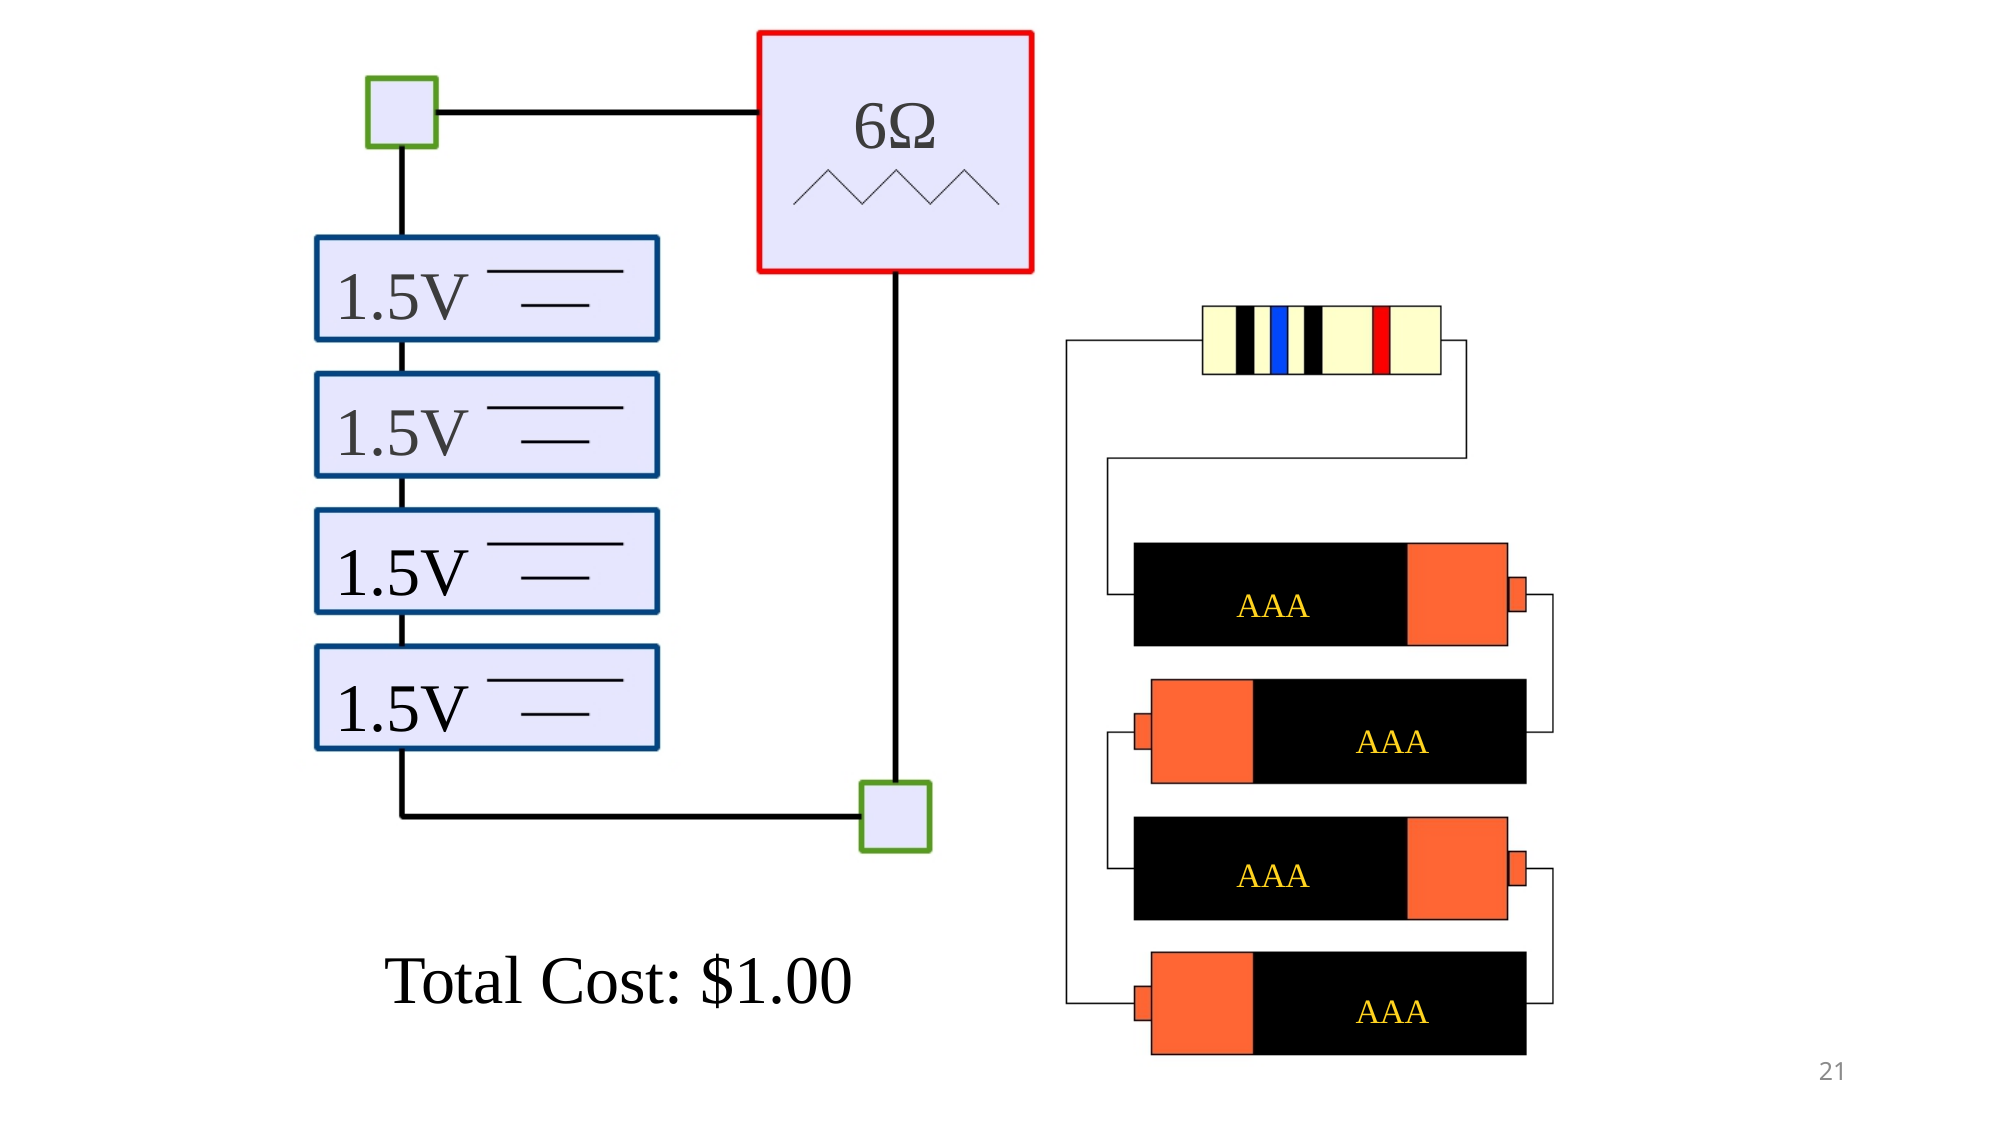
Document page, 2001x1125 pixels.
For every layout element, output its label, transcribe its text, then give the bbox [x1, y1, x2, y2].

picture [249, 0, 1751, 1125]
slide_number 21 [1751, 1042, 1863, 1103]
